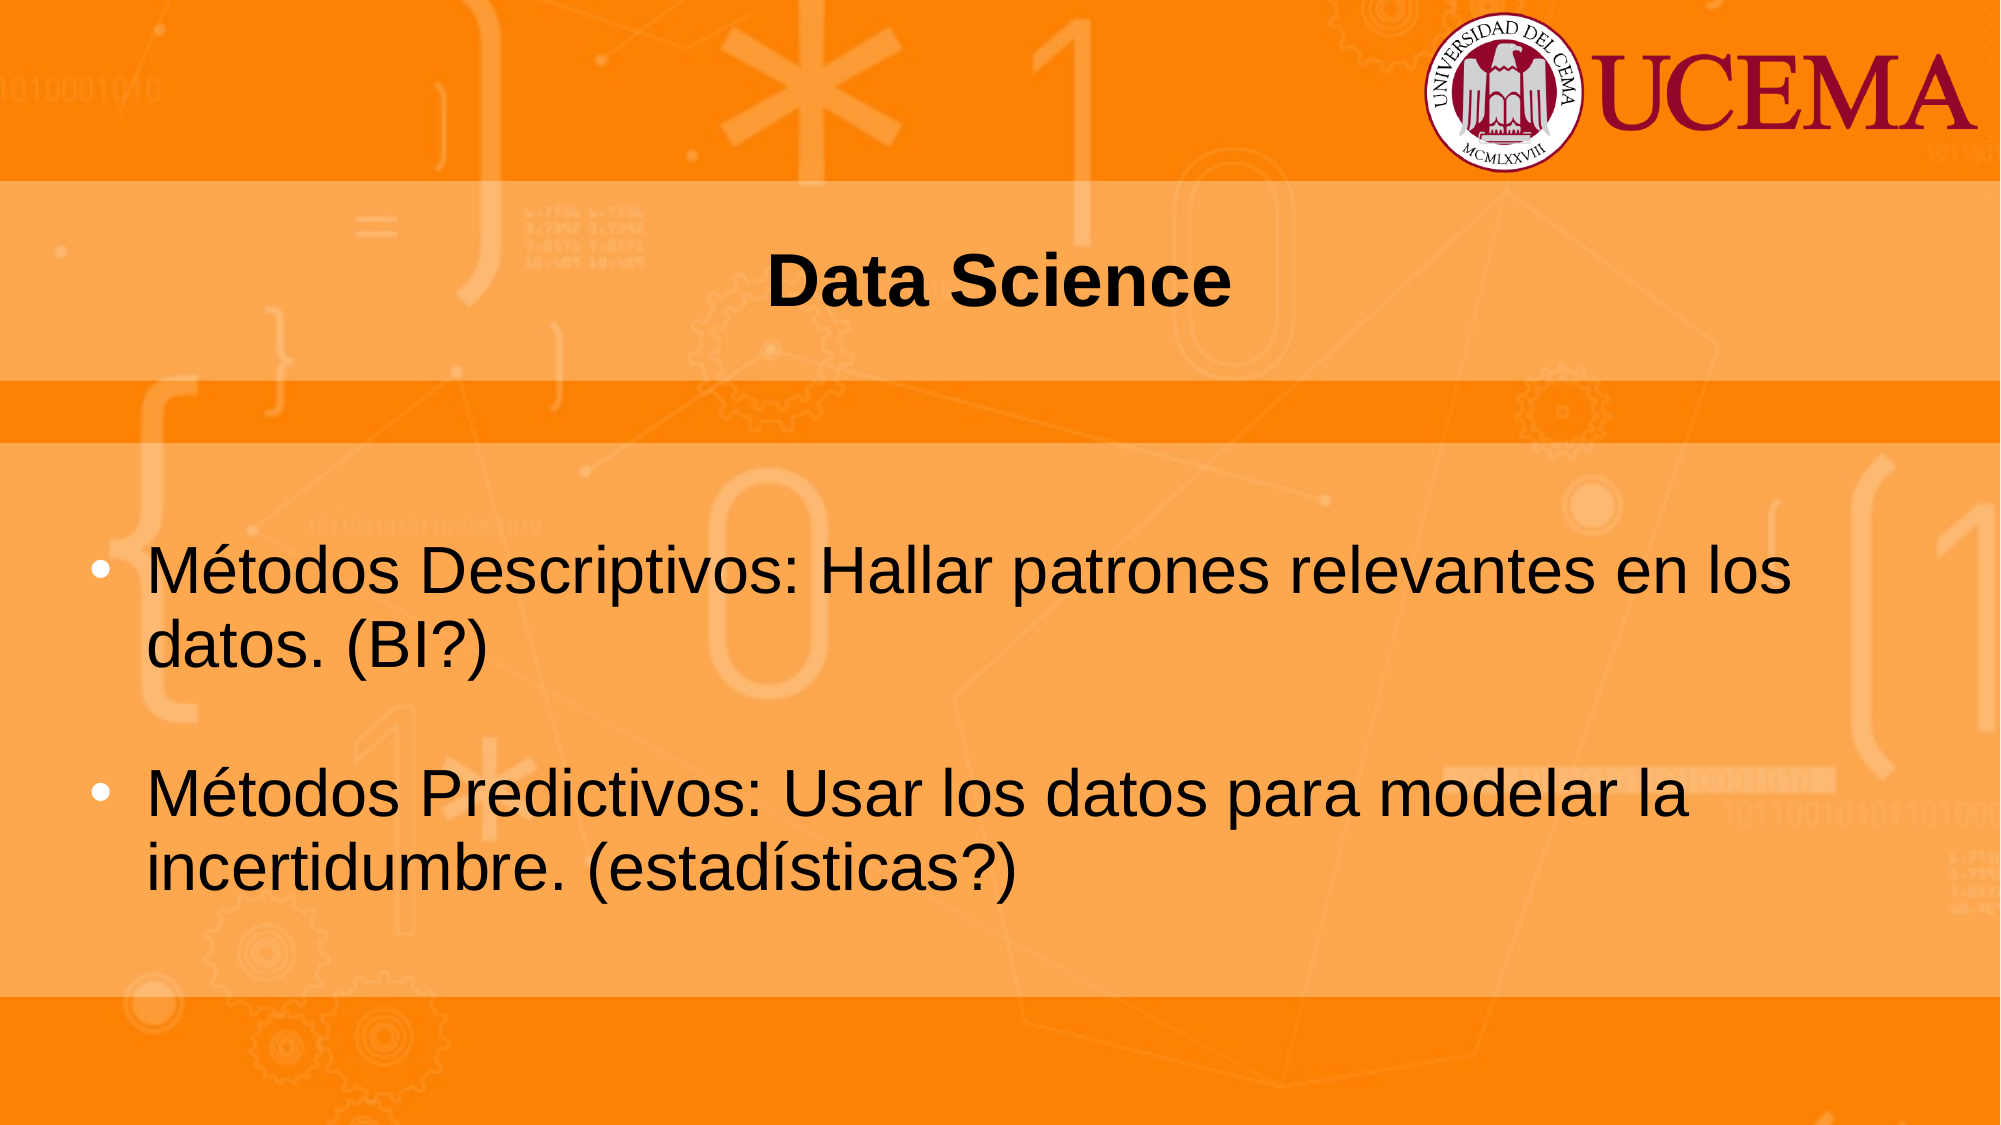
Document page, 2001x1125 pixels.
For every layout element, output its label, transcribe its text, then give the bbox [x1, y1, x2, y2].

text_box Métodos Descriptivos: Hallar patrones relevantes en los datos. (BI?) Métodos Predictivos: Usar los datos para modelar la incertidumbre. (estadísticas?) [0, 442, 2000, 997]
text_box Data Science [0, 181, 2000, 381]
picture [0, 0, 2001, 1125]
